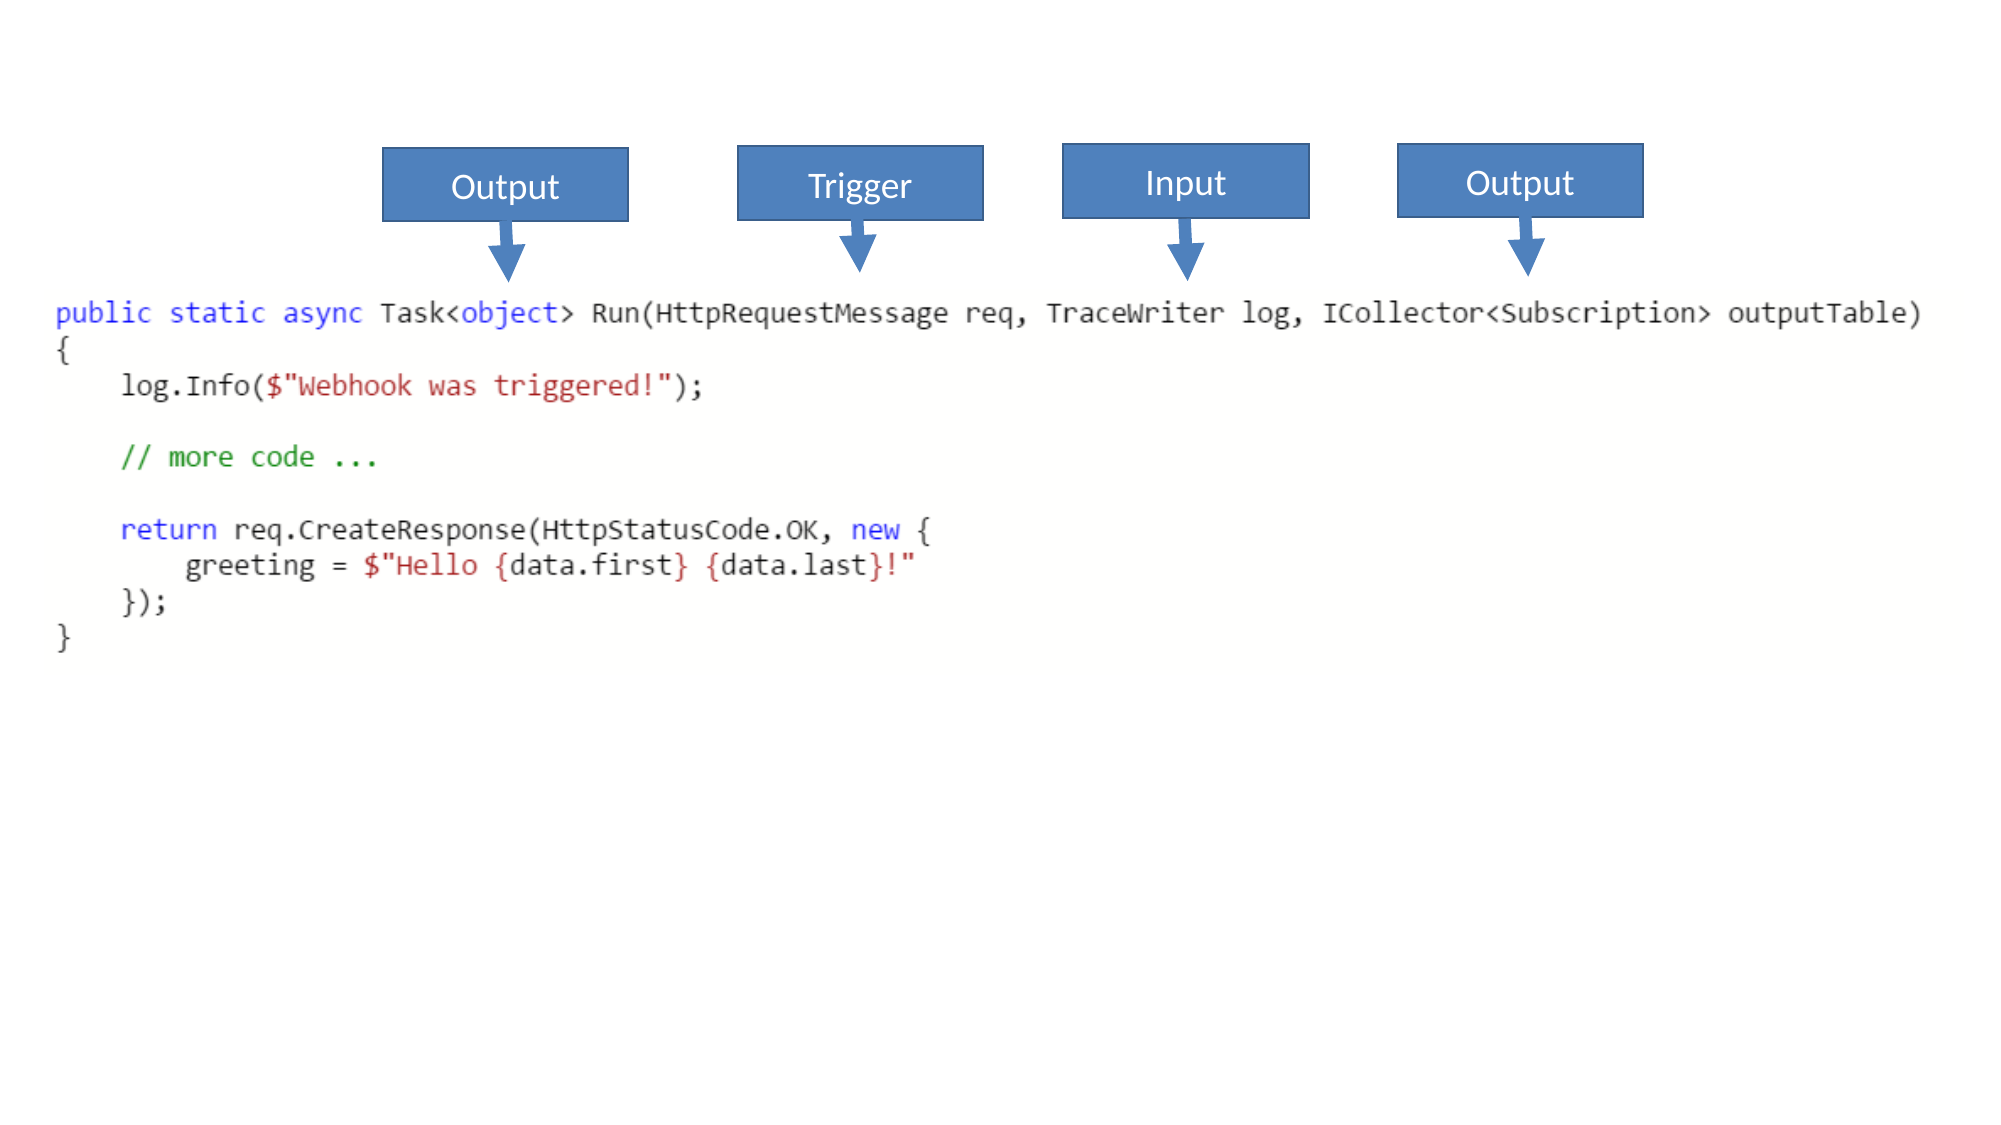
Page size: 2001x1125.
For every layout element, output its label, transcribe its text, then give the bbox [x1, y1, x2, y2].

text_box Input [1062, 143, 1310, 219]
picture [44, 289, 1964, 675]
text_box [856, 210, 860, 273]
text_box Trigger [737, 145, 984, 221]
text_box Output [1397, 143, 1644, 218]
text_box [1184, 218, 1188, 282]
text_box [1525, 214, 1529, 277]
text_box Output [382, 147, 629, 222]
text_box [505, 220, 509, 283]
